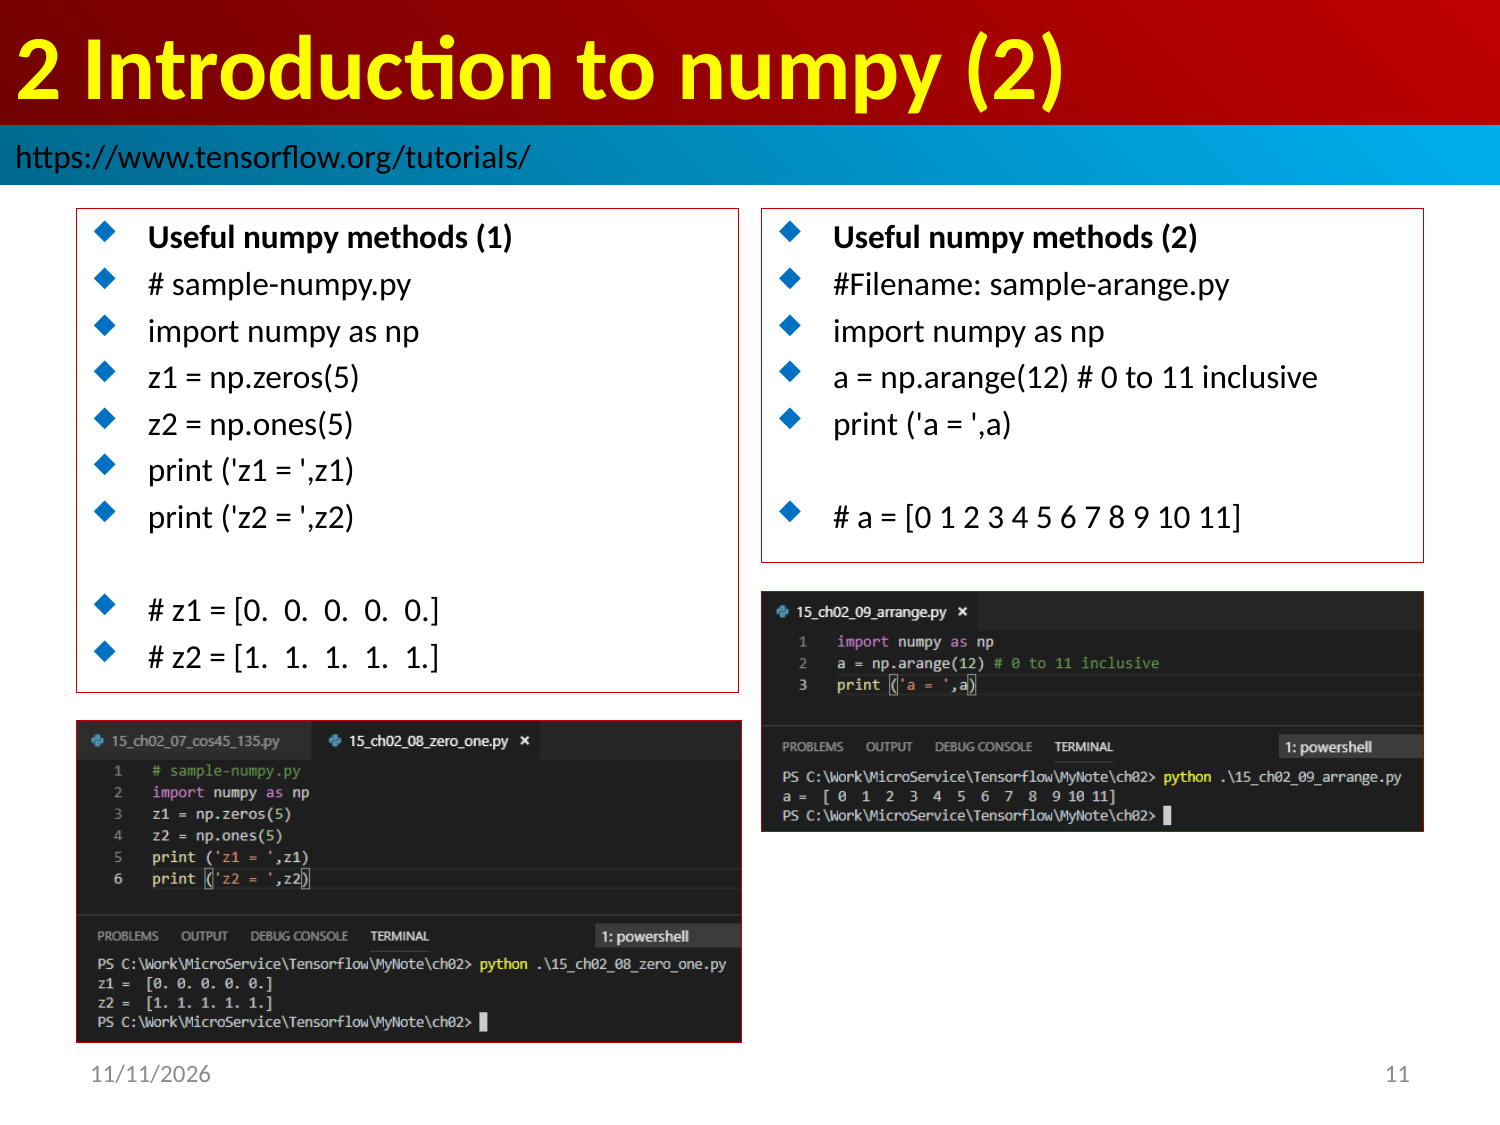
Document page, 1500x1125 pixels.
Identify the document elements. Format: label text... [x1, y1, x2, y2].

text_box https://www.tensorflow.org/tutorials/ [0, 125, 1500, 185]
title 2 Introduction to numpy (2) [0, 0, 1500, 125]
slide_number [75, 1051, 425, 1103]
picture [761, 591, 1424, 832]
picture [76, 720, 743, 1043]
subtitle Useful numpy methods (1) # sample-numpy.py import numpy as np z1 = np.zeros(5) z2 = np.ones(5) print ('z1 = ',z1) print ('z2 = ',z2) # z1 = [0. 0. 0. 0. 0.] # z2 = [1. 1. 1. 1. 1.] [76, 208, 739, 693]
text_box Useful numpy methods (2) #Filename: sample-arange.py import numpy as np a = np.arange(12) # 0 to 11 inclusive print ('a = ',a) # a = [0 1 2 3 4 5 6 7 8 9 10 11] [761, 208, 1424, 563]
slide_number 11 [1074, 1042, 1425, 1103]
